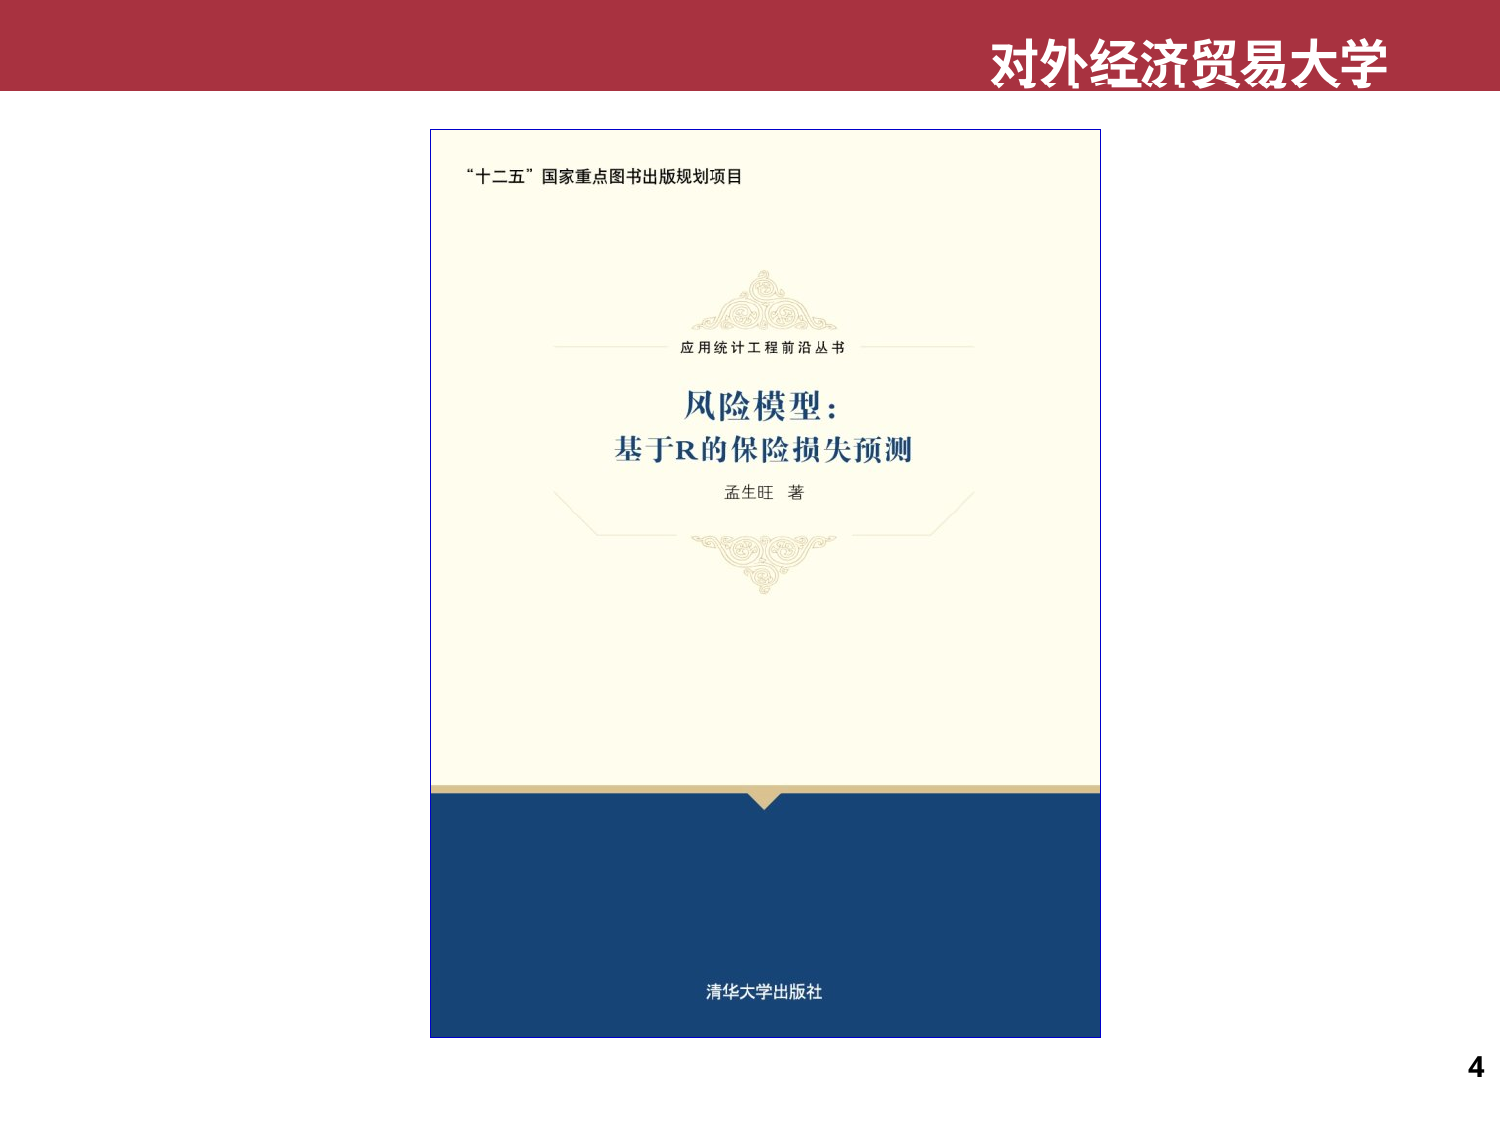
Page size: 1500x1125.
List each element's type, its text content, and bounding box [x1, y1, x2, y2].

picture [0, 0, 1500, 91]
picture [430, 128, 1101, 1038]
slide_number 4 [1149, 1024, 1500, 1103]
